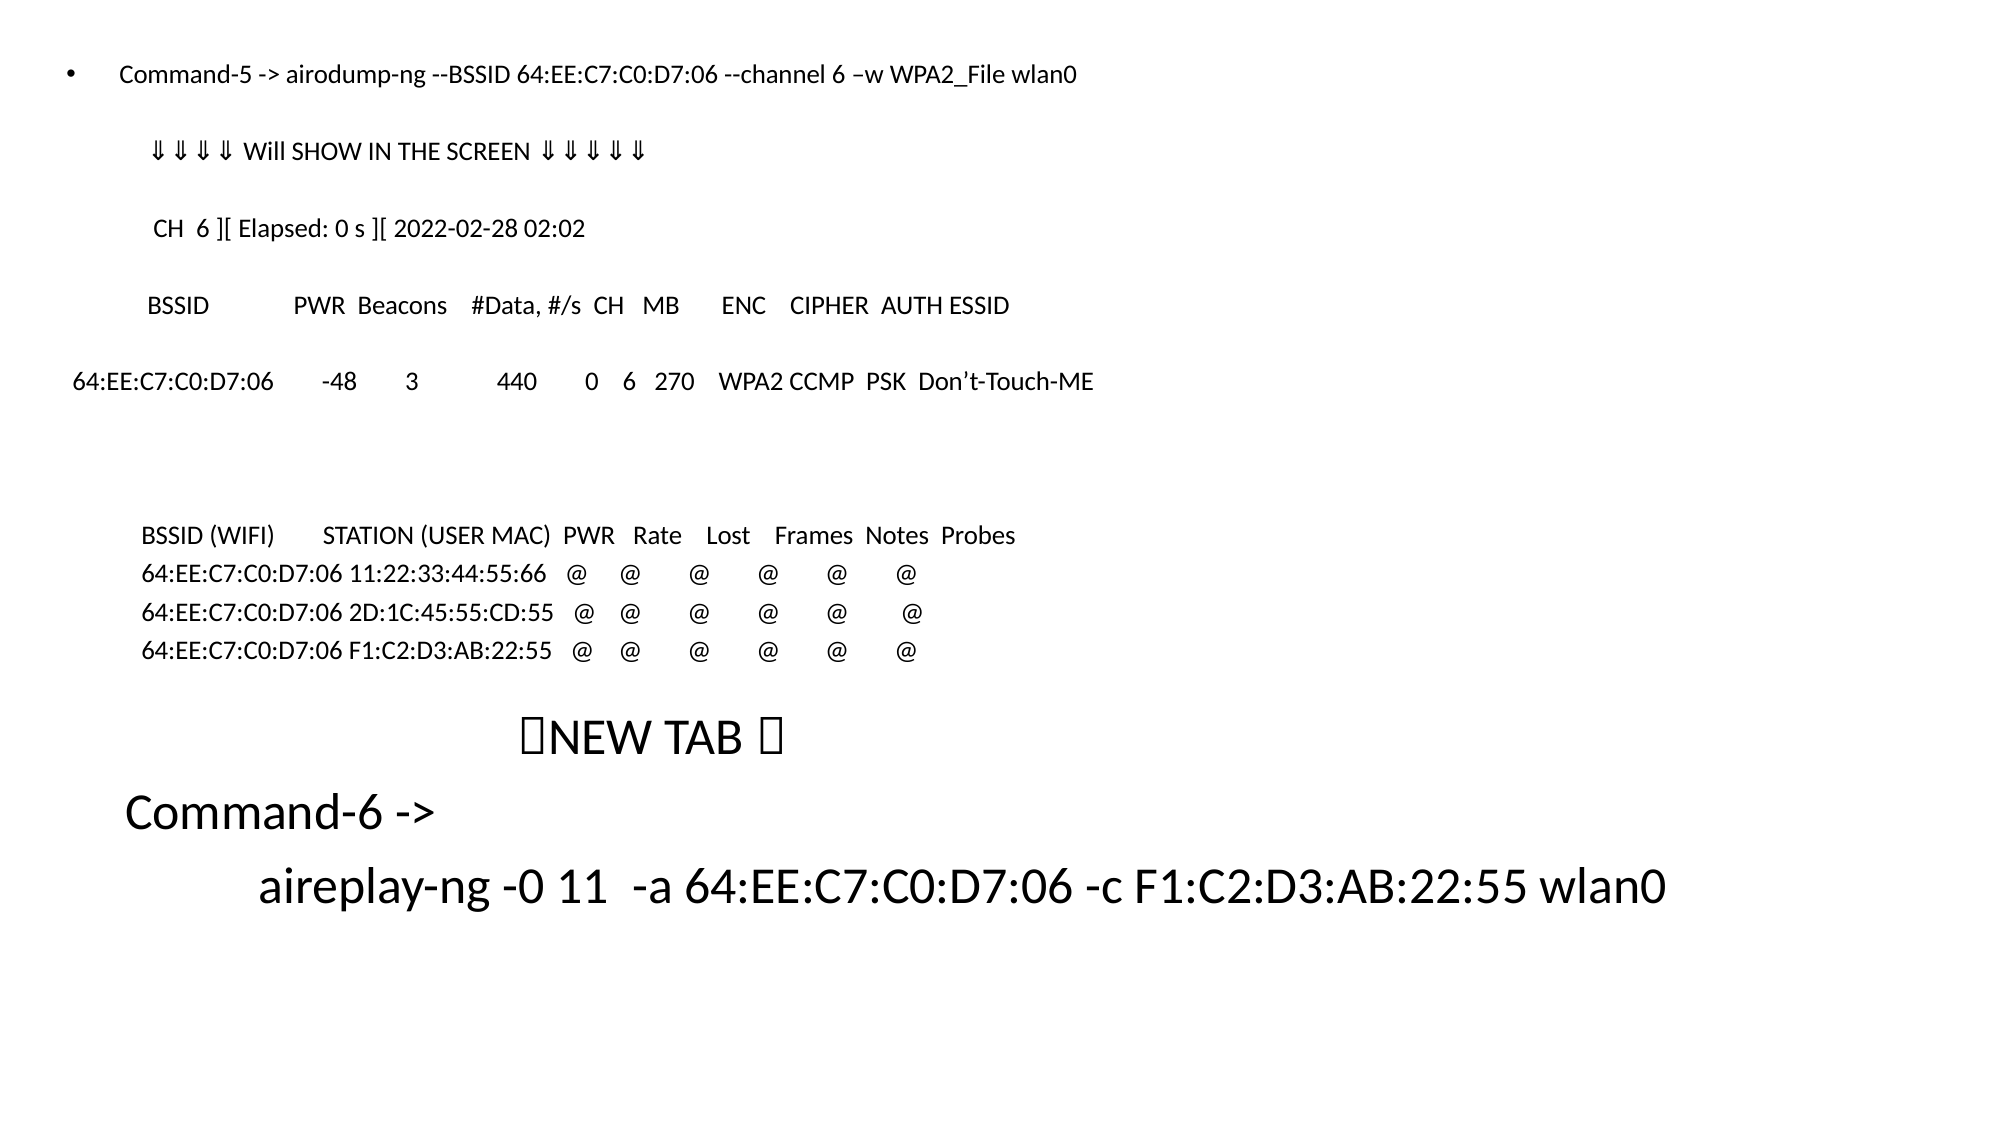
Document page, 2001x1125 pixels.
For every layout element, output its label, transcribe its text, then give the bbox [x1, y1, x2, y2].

text_box NEW TAB  Command-6 -> aireplay-ng -0 11 -a 64:EE:C7:C0:D7:06 -c F1:C2:D3:AB:22:55 wlan0 [110, 702, 1890, 1072]
list Command-5 -> airodump-ng --BSSID 64:EE:C7:C0:D7:06 --channel 6 –w WPA2_File wlan0 ⇓⇓⇓⇓ Will SHOW IN THE SCREEN ⇓⇓⇓⇓⇓ CH 6 ][ Elapsed: 0 s ][ 2022-02-28 02:02 BSSID PWR Beacons #Data, #/s CH MB ENC CIPHER AUTH ESSID 64:EE:C7:C0:D7:06 -48 3 440 0 6 270 WPA2 CCMP PSK Don’t-Touch-ME BSSID (WIFI) STATION (USER MAC) PWR Rate Lost Frames Notes Probes 64:EE:C7:C0:D7:06 11:22:33:44:55:66 @ @ @ @ @ @ 64:EE:C7:C0:D7:06 2D:1C:45:55:CD:55 @ @ @ @ @ @ 64:EE:C7:C0:D7:06 F1:C2:D3:AB:22:55 @ @ @ @ @ @ [51, 53, 1913, 683]
